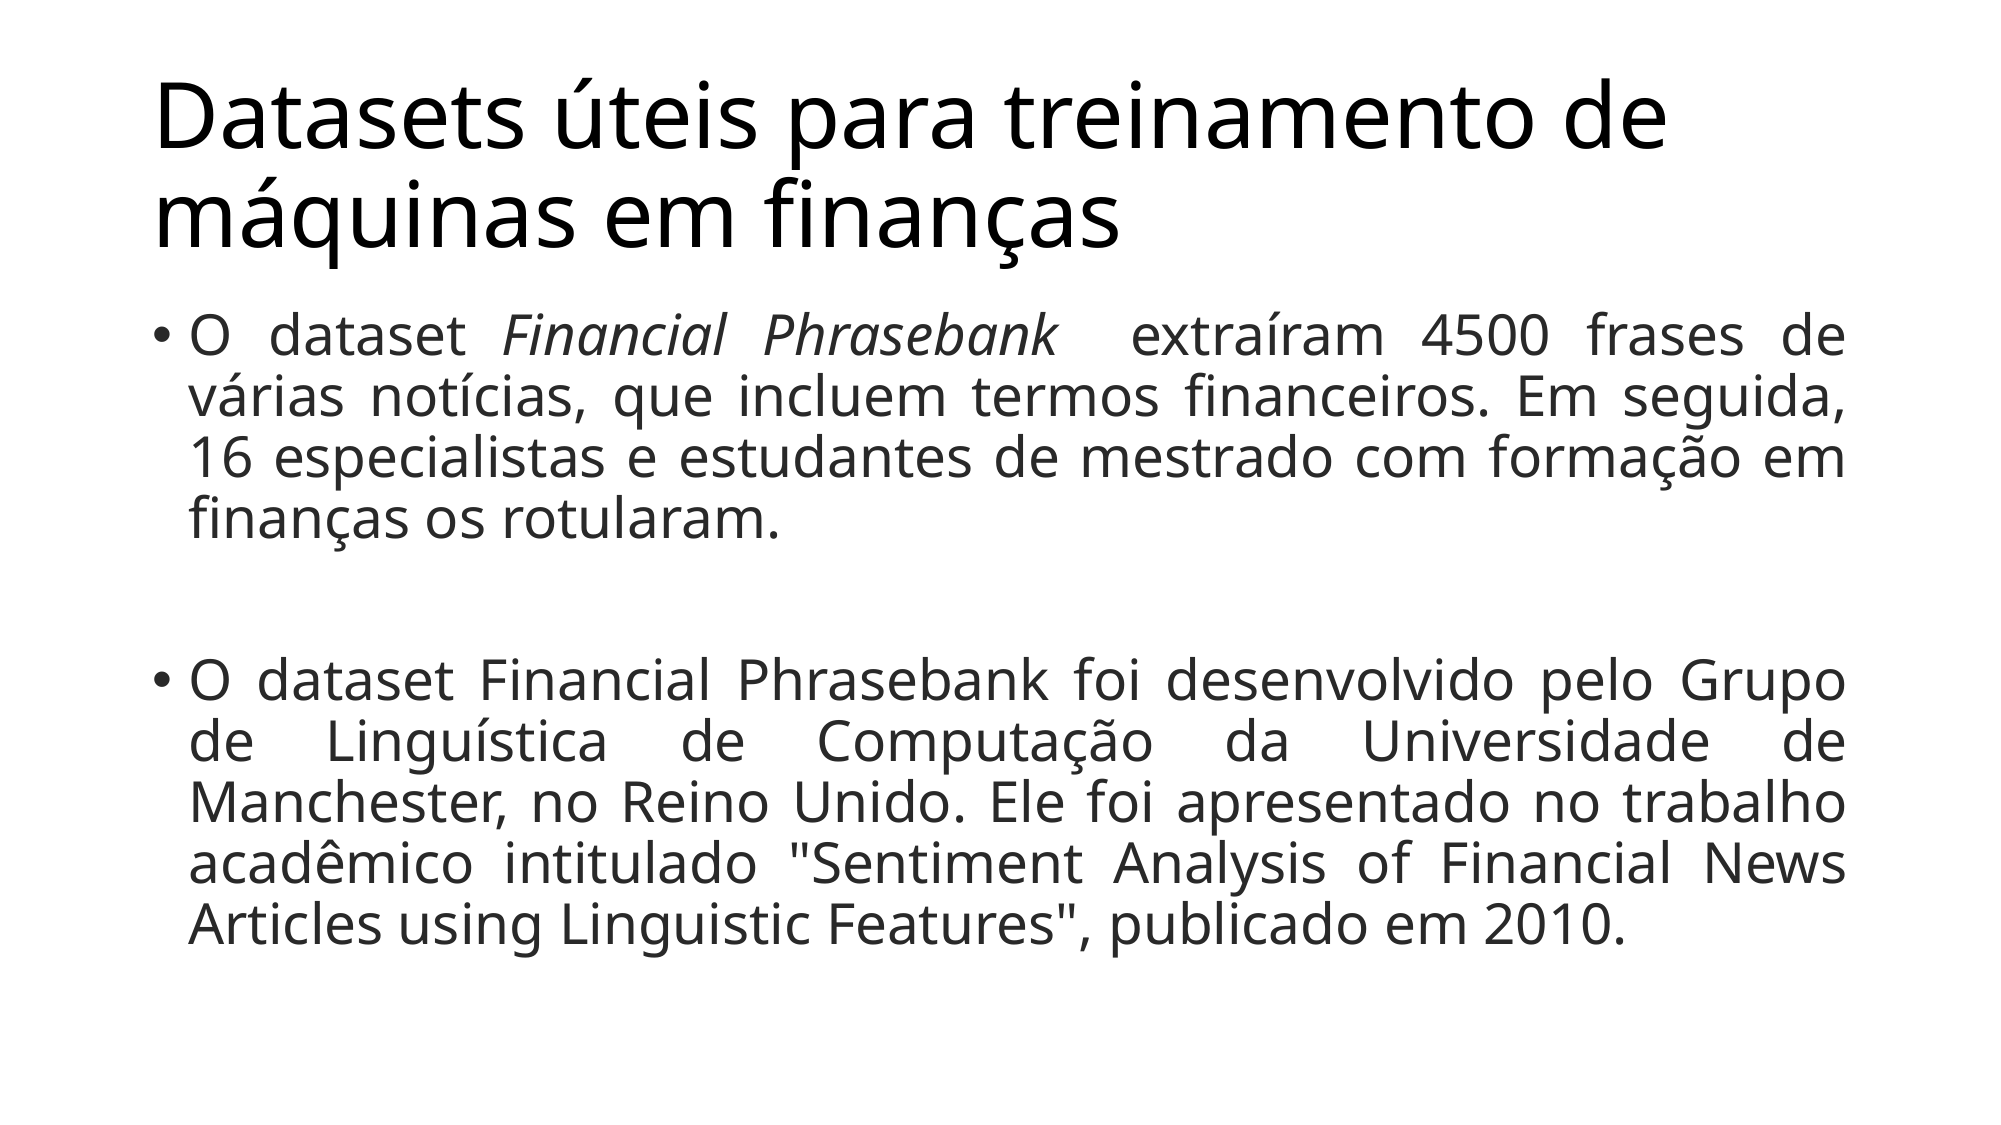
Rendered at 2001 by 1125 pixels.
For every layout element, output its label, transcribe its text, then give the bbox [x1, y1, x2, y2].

list O dataset Financial Phrasebank extraíram 4500 frases de várias notícias, que incluem termos financeiros. Em seguida, 16 especialistas e estudantes de mestrado com formação em finanças os rotularam. O dataset Financial Phrasebank foi desenvolvido pelo Grupo de Linguística de Computação da Universidade de Manchester, no Reino Unido. Ele foi apresentado no trabalho acadêmico intitulado "Sentiment Analysis of Financial News Articles using Linguistic Features", publicado em 2010. [137, 299, 1863, 1014]
title Datasets úteis para treinamento de máquinas em finanças [137, 59, 1863, 278]
